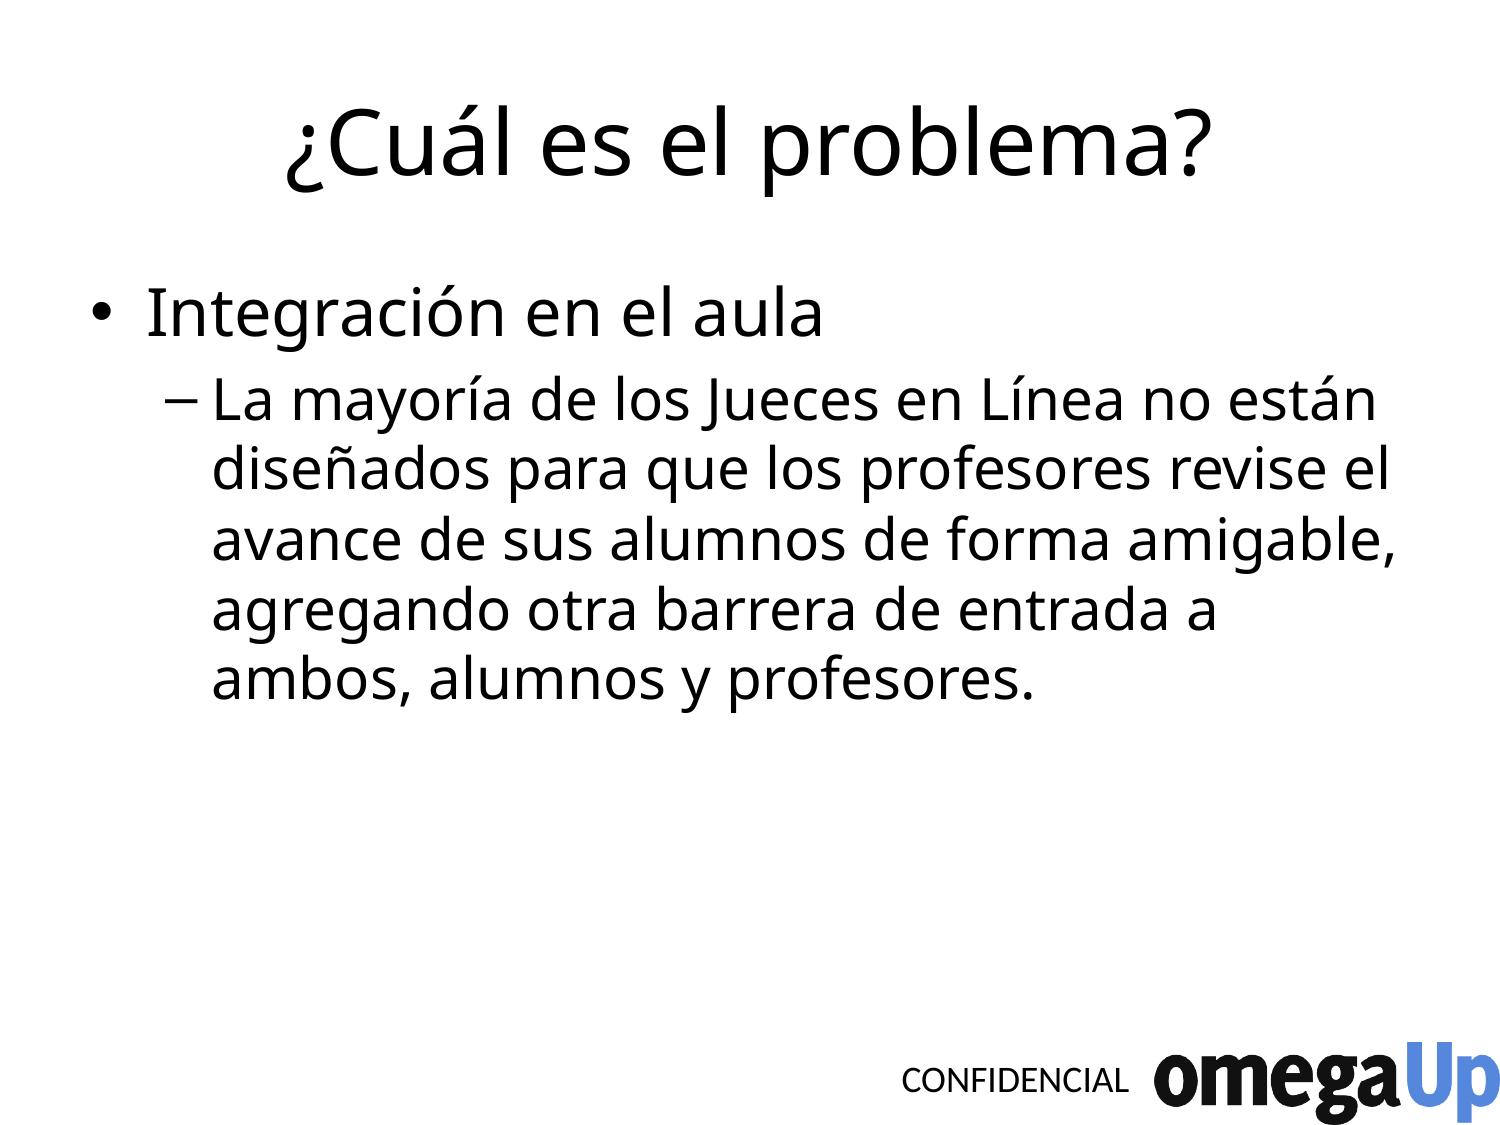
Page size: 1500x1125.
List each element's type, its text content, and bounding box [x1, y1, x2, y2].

title ¿Cuál es el problema? [75, 45, 1425, 233]
list Integración en el aula La mayoría de los Jueces en Línea no están diseñados para que los profesores revise el avance de sus alumnos de forma amigable, agregando otra barrera de entrada a ambos, alumnos y profesores. [75, 262, 1425, 1005]
picture [1154, 1042, 1500, 1125]
